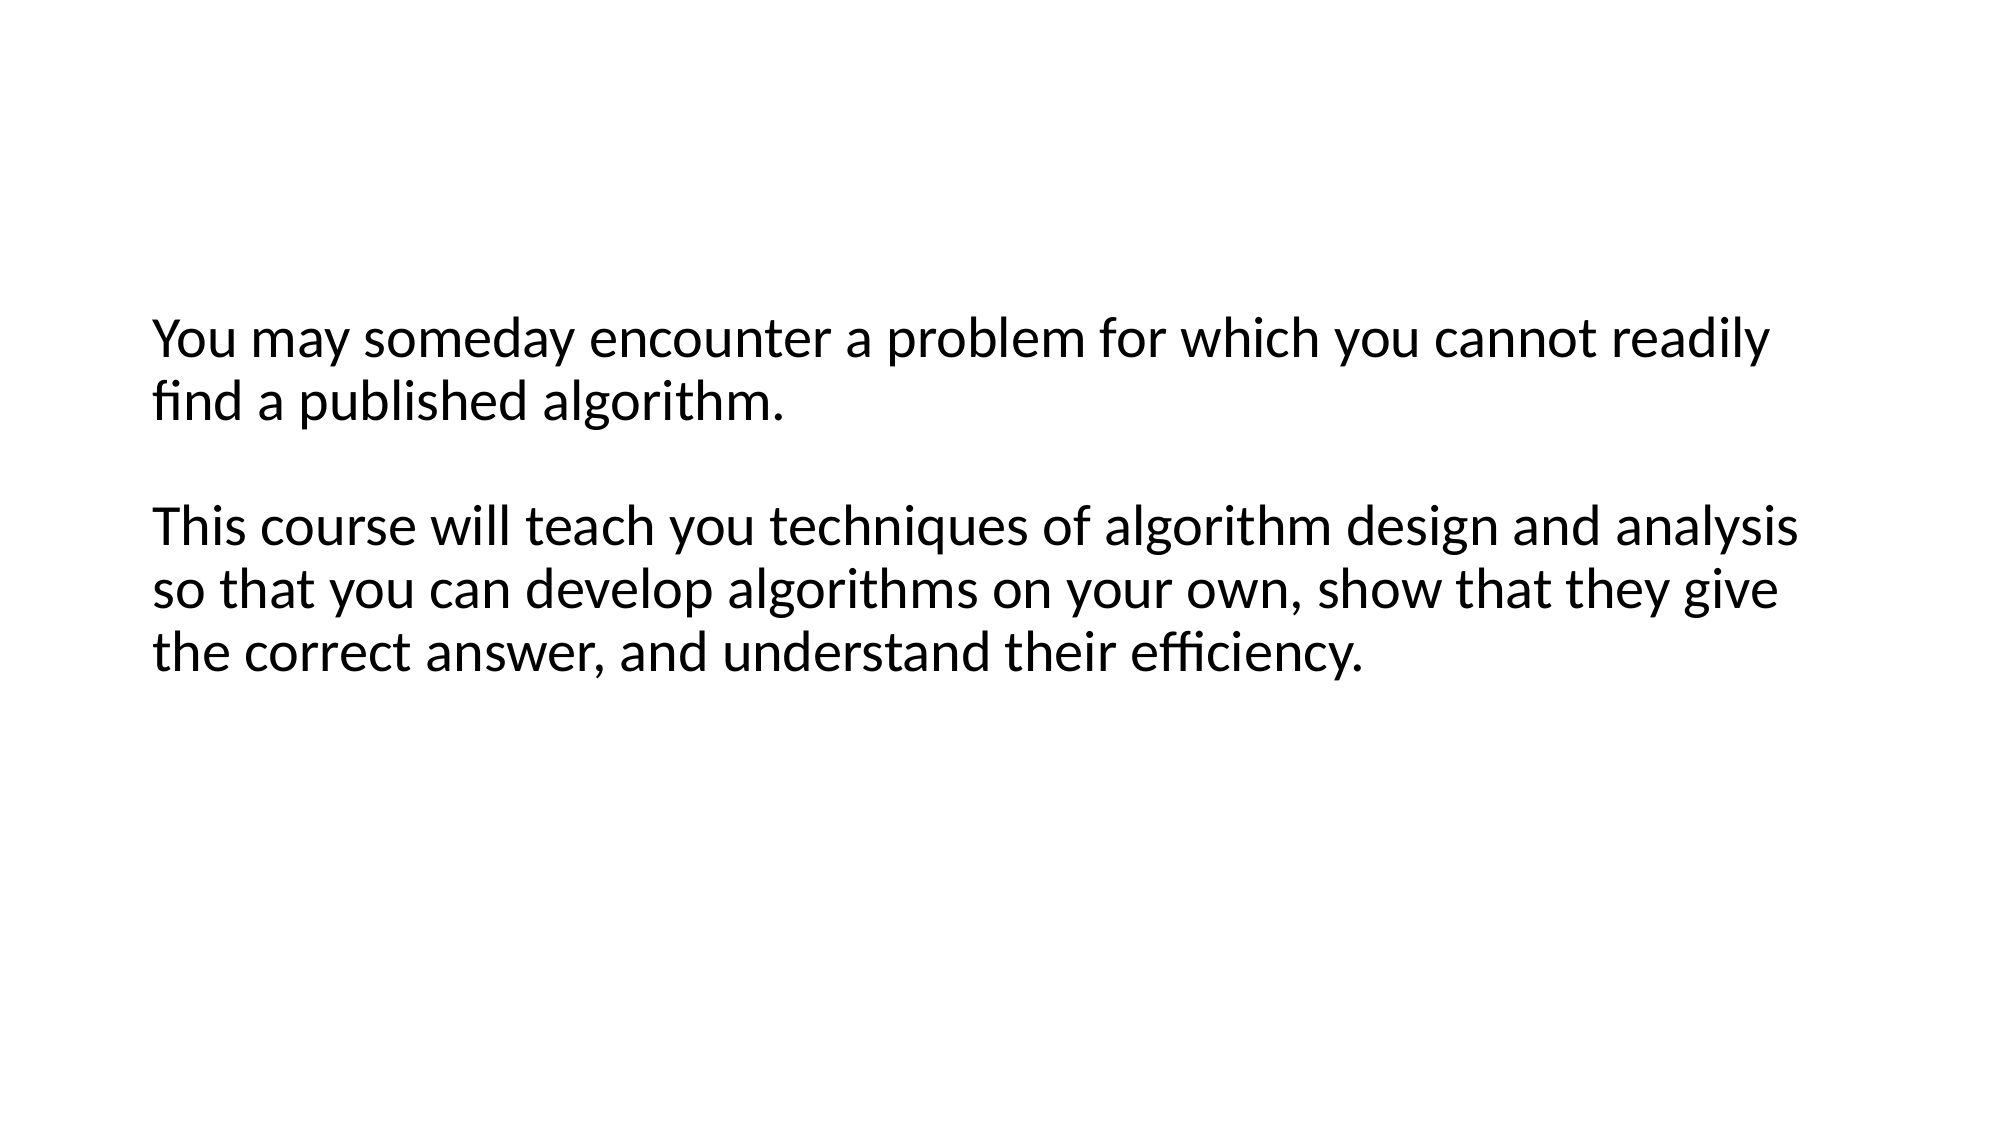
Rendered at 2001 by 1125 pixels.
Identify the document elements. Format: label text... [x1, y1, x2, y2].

list You may someday encounter a problem for which you cannot readily find a published algorithm. This course will teach you techniques of algorithm design and analysis so that you can develop algorithms on your own, show that they give the correct answer, and understand their efficiency. [137, 299, 1863, 1014]
